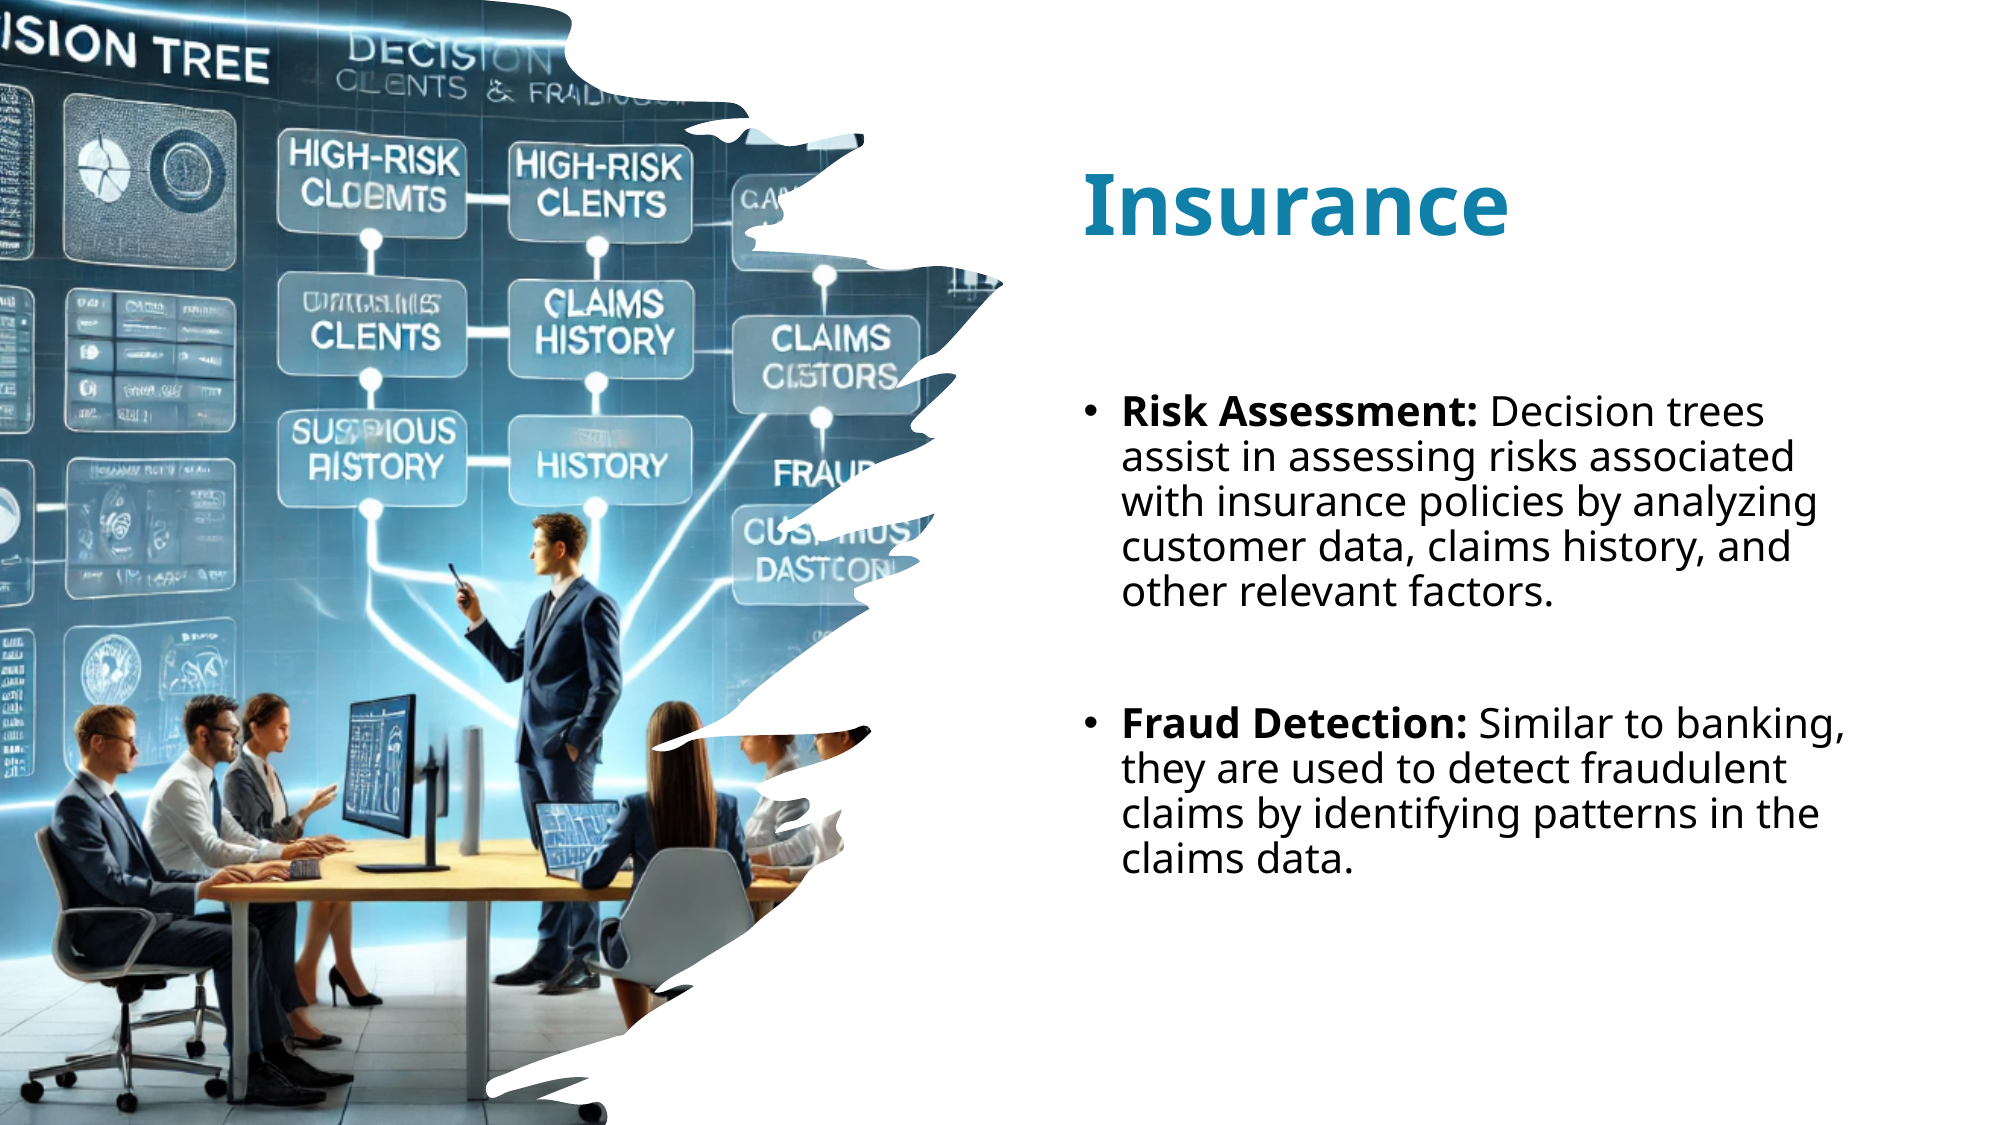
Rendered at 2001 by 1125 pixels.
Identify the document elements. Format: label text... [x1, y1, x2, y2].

list Risk Assessment: Decision trees assist in assessing risks associated with insurance policies by analyzing customer data, claims history, and other relevant factors. Fraud Detection: Similar to banking, they are used to detect fraudulent claims by identifying patterns in the claims data. [1068, 382, 1863, 1014]
picture [0, 0, 1004, 1125]
title Insurance [1068, 59, 1863, 357]
text_box [1004, 0, 2000, 1125]
